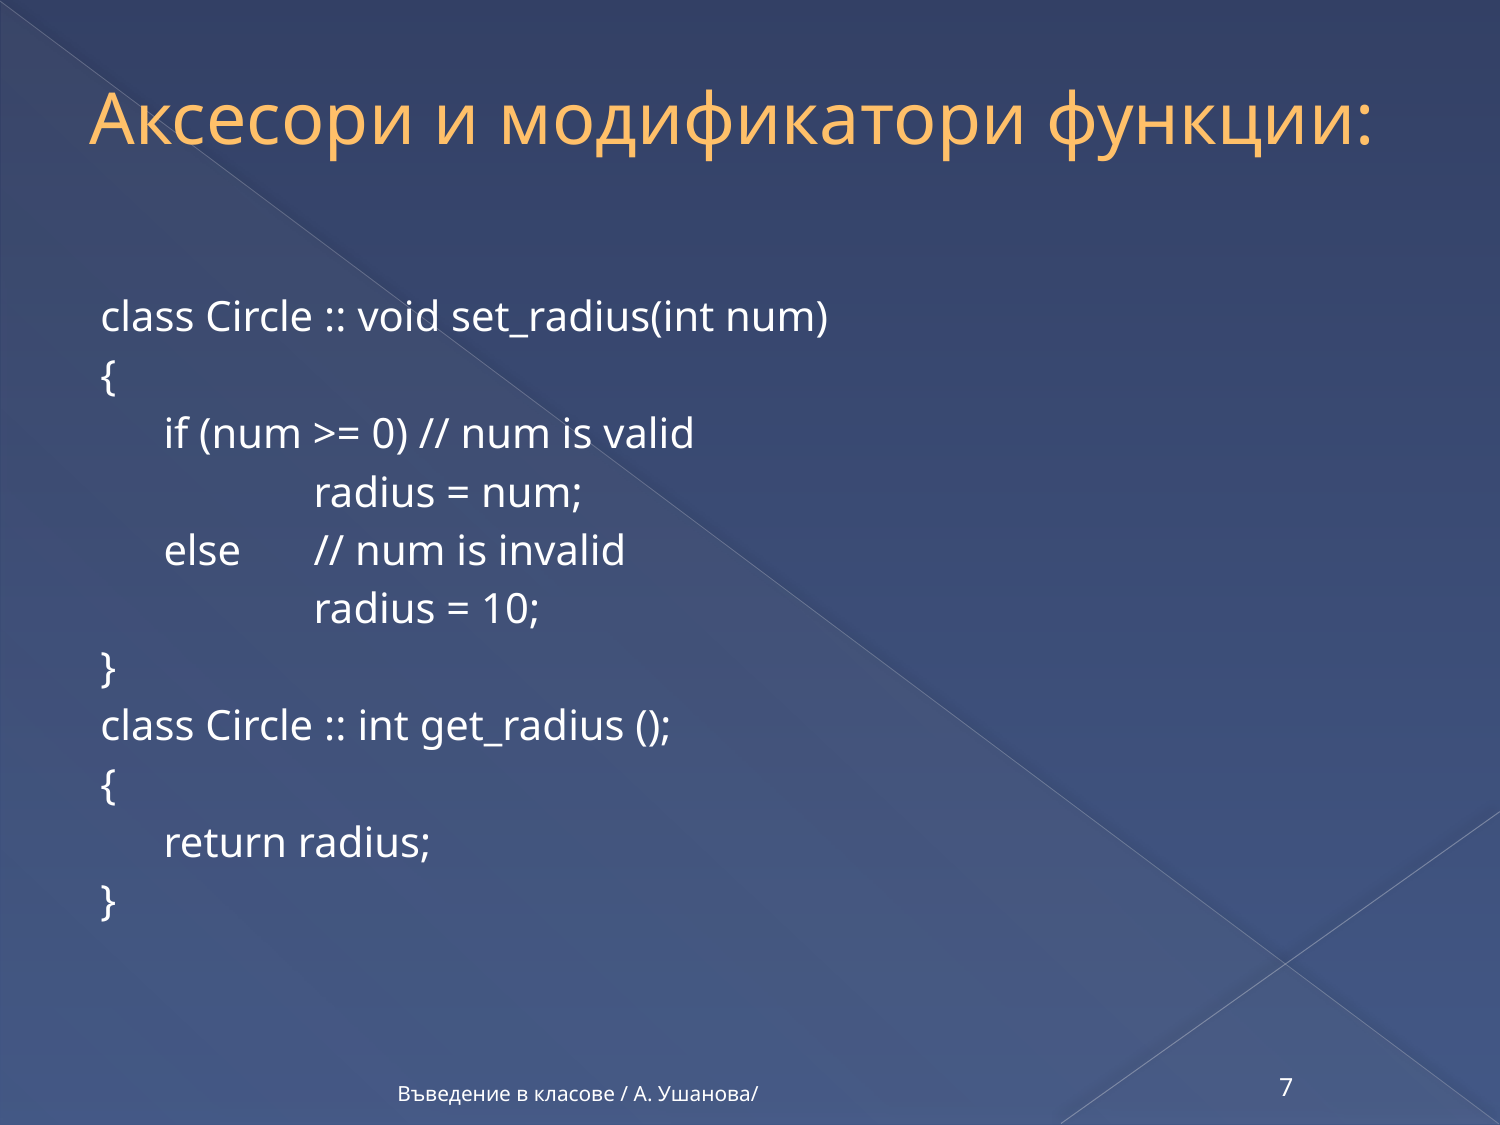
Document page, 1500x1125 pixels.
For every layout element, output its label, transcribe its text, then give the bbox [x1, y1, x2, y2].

slide_number 7 [1245, 1063, 1328, 1113]
list class Circle :: void set_radius(int num) { if (num >= 0) // num is valid radius = num; else // num is invalid radius = 10; } class Circle :: int get_radius (); { return radius; } [75, 282, 1328, 1025]
title Аксесори и модификатори функции: [75, 43, 1425, 274]
footer Въведение в класове / А. Ушанова/ [75, 1063, 774, 1113]
